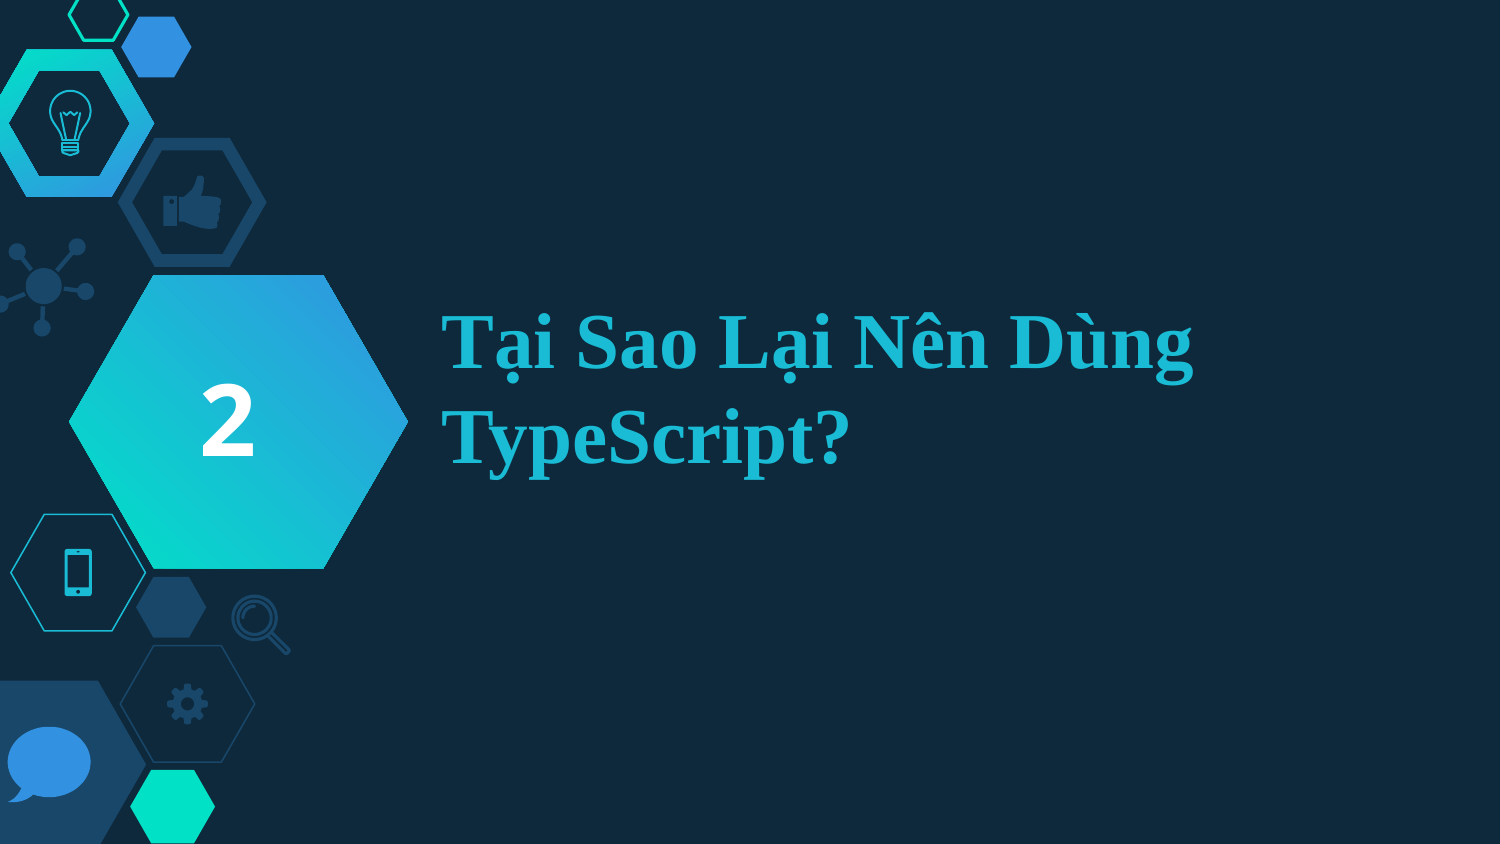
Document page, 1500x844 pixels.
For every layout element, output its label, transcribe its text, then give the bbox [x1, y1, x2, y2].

text_box 2 [58, 271, 398, 562]
title Tại Sao Lại Nên Dùng TypeScript? [426, 283, 1241, 590]
